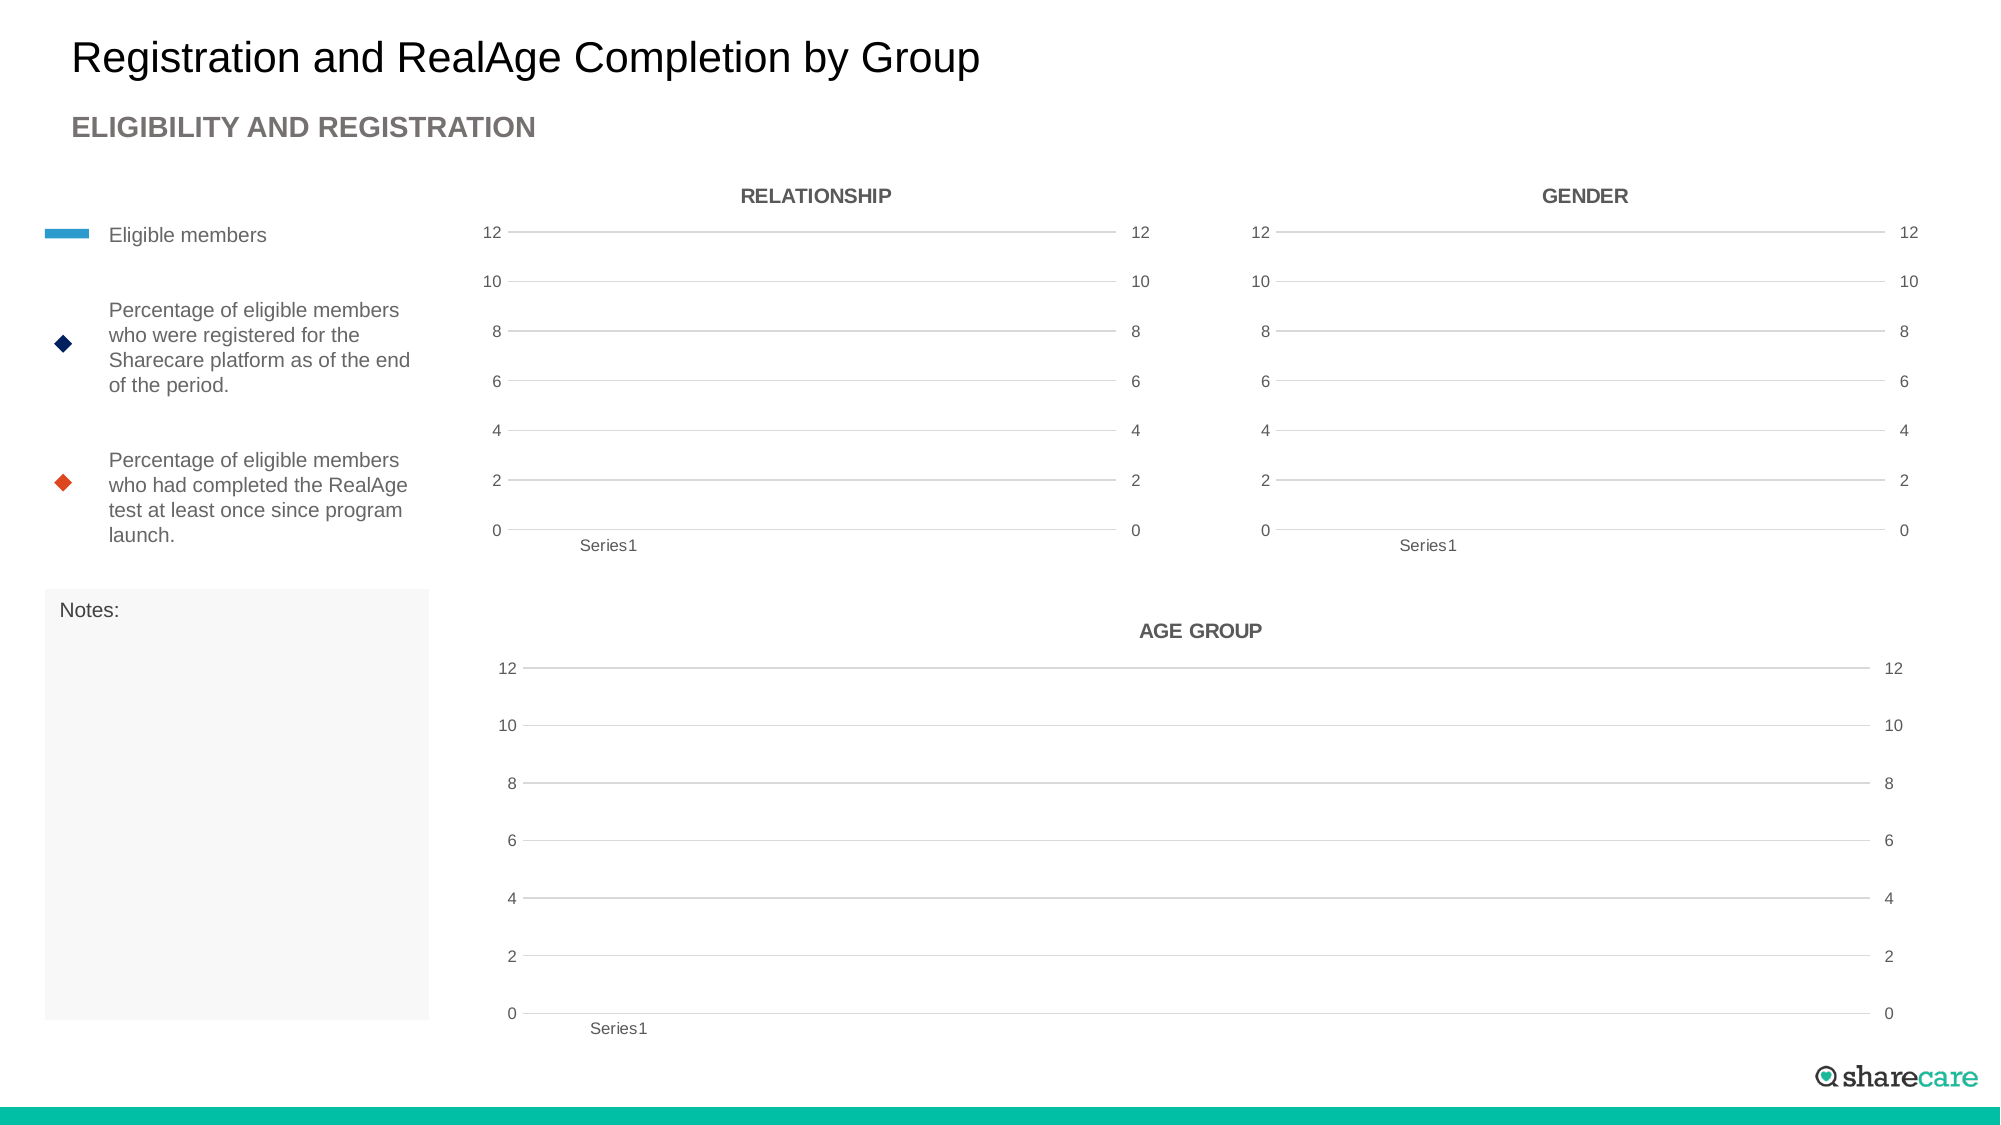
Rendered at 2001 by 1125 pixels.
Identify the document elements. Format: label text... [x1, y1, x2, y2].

list ELIGIBILITY AND REGISTRATION [56, 104, 711, 147]
title Registration and RealAge Completion by Group [56, 27, 1944, 90]
chart [468, 162, 1165, 563]
picture [1815, 1065, 1978, 1087]
text_box Eligible members Percentage of eligible members who were registered for the Sharecare platform as of the end of the period. Percentage of eligible members who had completed the RealAge test at least once since program launch. [100, 162, 429, 581]
text_box [54, 334, 73, 353]
chart [1237, 162, 1933, 563]
text_box [44, 228, 89, 239]
text_box [54, 473, 73, 492]
text_box Notes: [44, 588, 429, 1021]
chart [468, 596, 1933, 1048]
